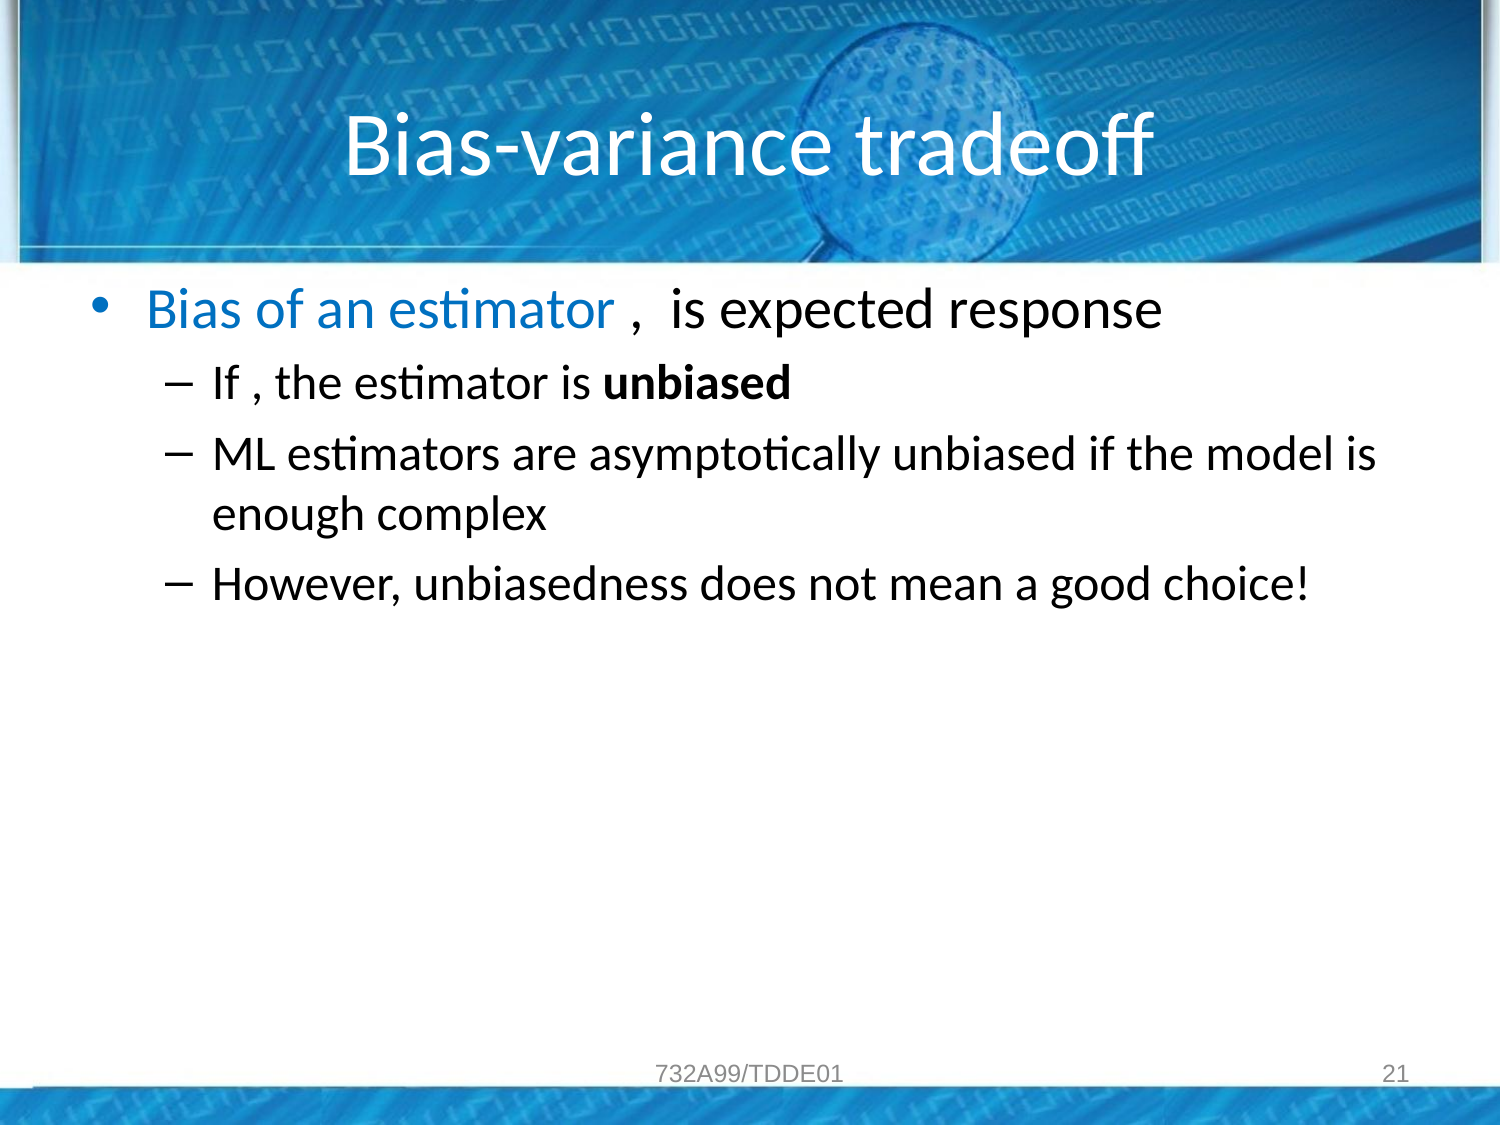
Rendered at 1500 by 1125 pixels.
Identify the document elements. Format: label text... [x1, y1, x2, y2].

title Bias-variance tradeoff [75, 45, 1425, 233]
footer 732A99/TDDE01 [512, 1042, 988, 1103]
picture [0, 0, 1500, 1125]
slide_number 21 [1074, 1042, 1425, 1103]
